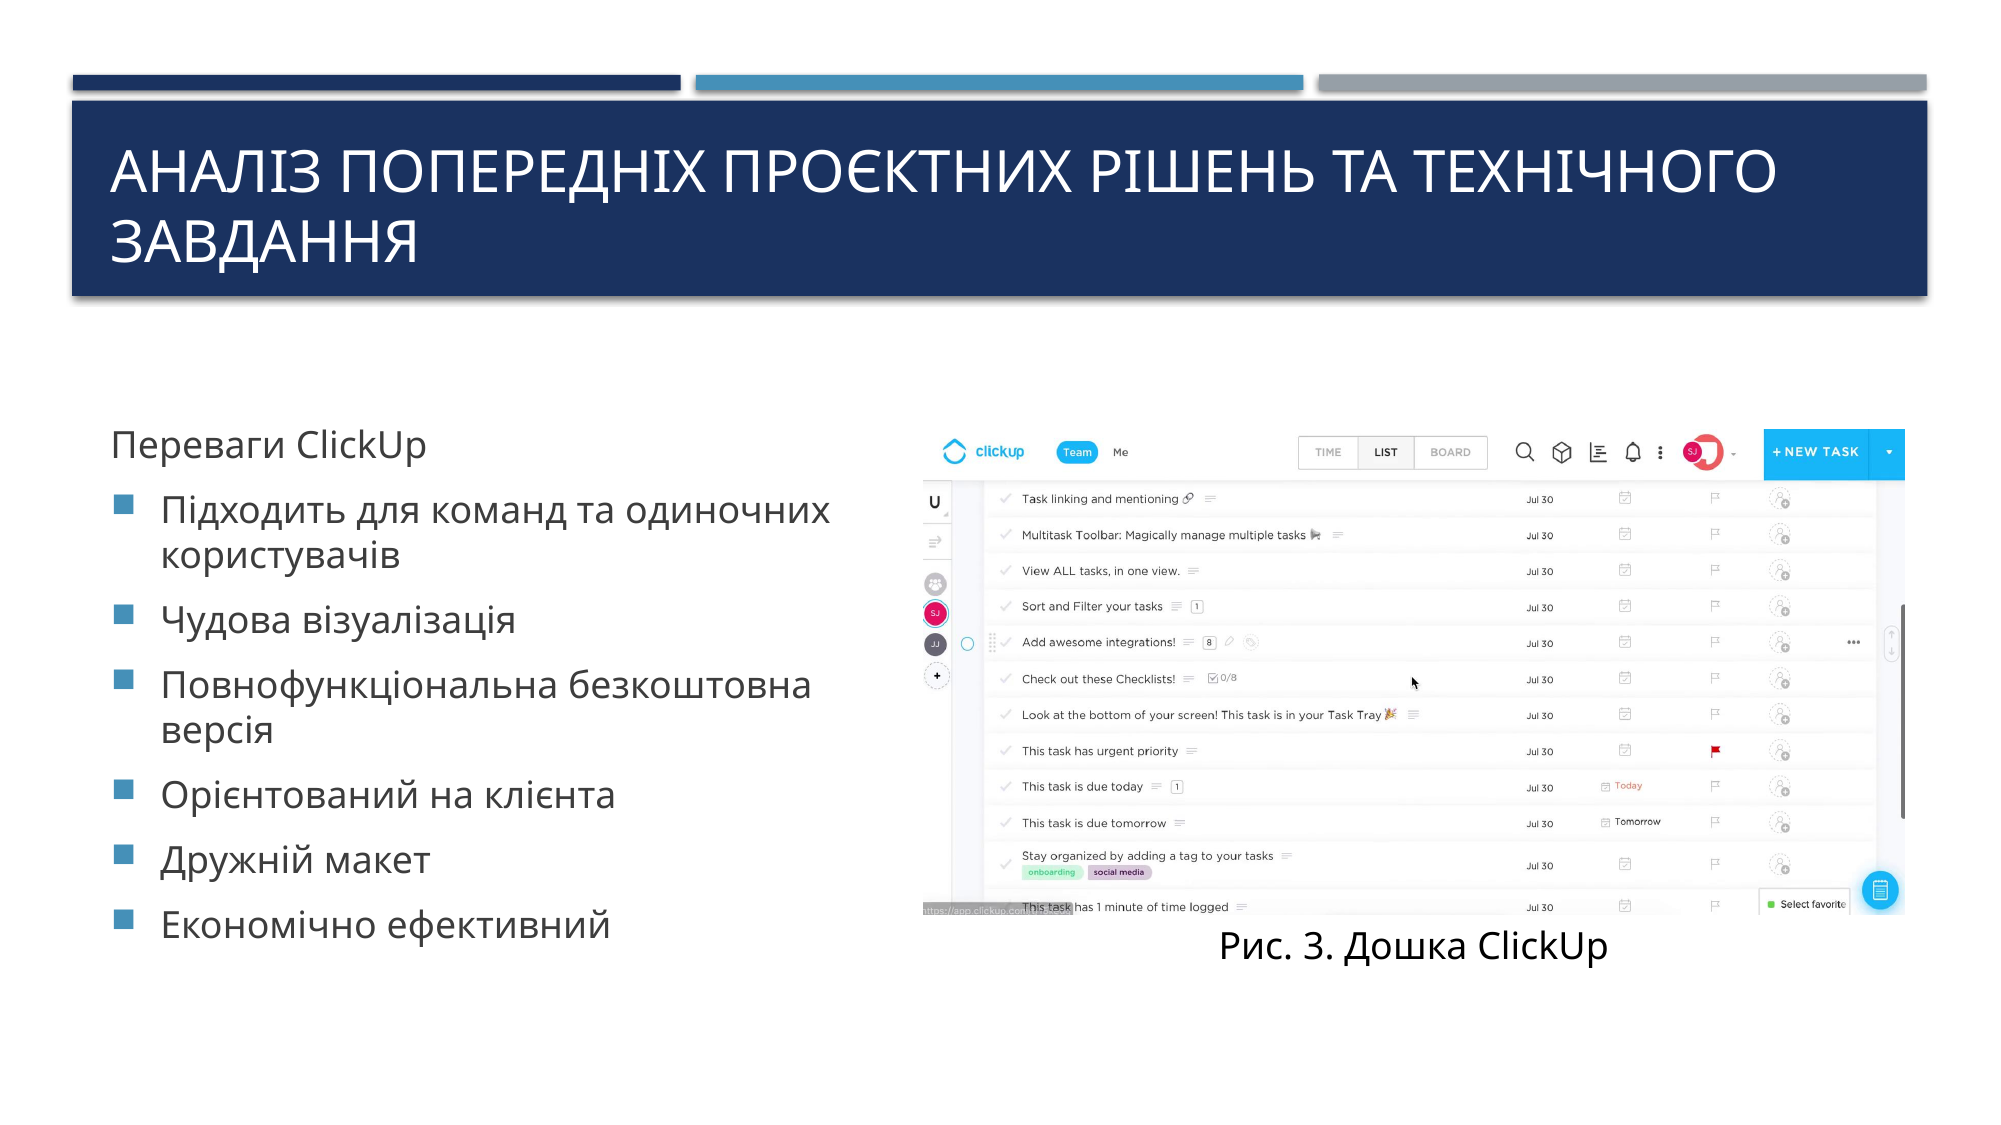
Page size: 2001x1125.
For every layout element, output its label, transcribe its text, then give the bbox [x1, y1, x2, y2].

picture [1871, 428, 1906, 476]
title Аналіз попередніх проєктних рішень та технічного завдання [95, 115, 1905, 282]
text_box Рис. 3. Дошка ClickUp [1203, 925, 1624, 975]
list Переваги ClickUp Підходить для команд та одиночних користувачів Чудова візуалізація Повнофункціональна безкоштовна версія Орієнтований на клієнта Дружній макет Економічно ефективний [95, 324, 884, 1043]
picture [922, 428, 1906, 916]
